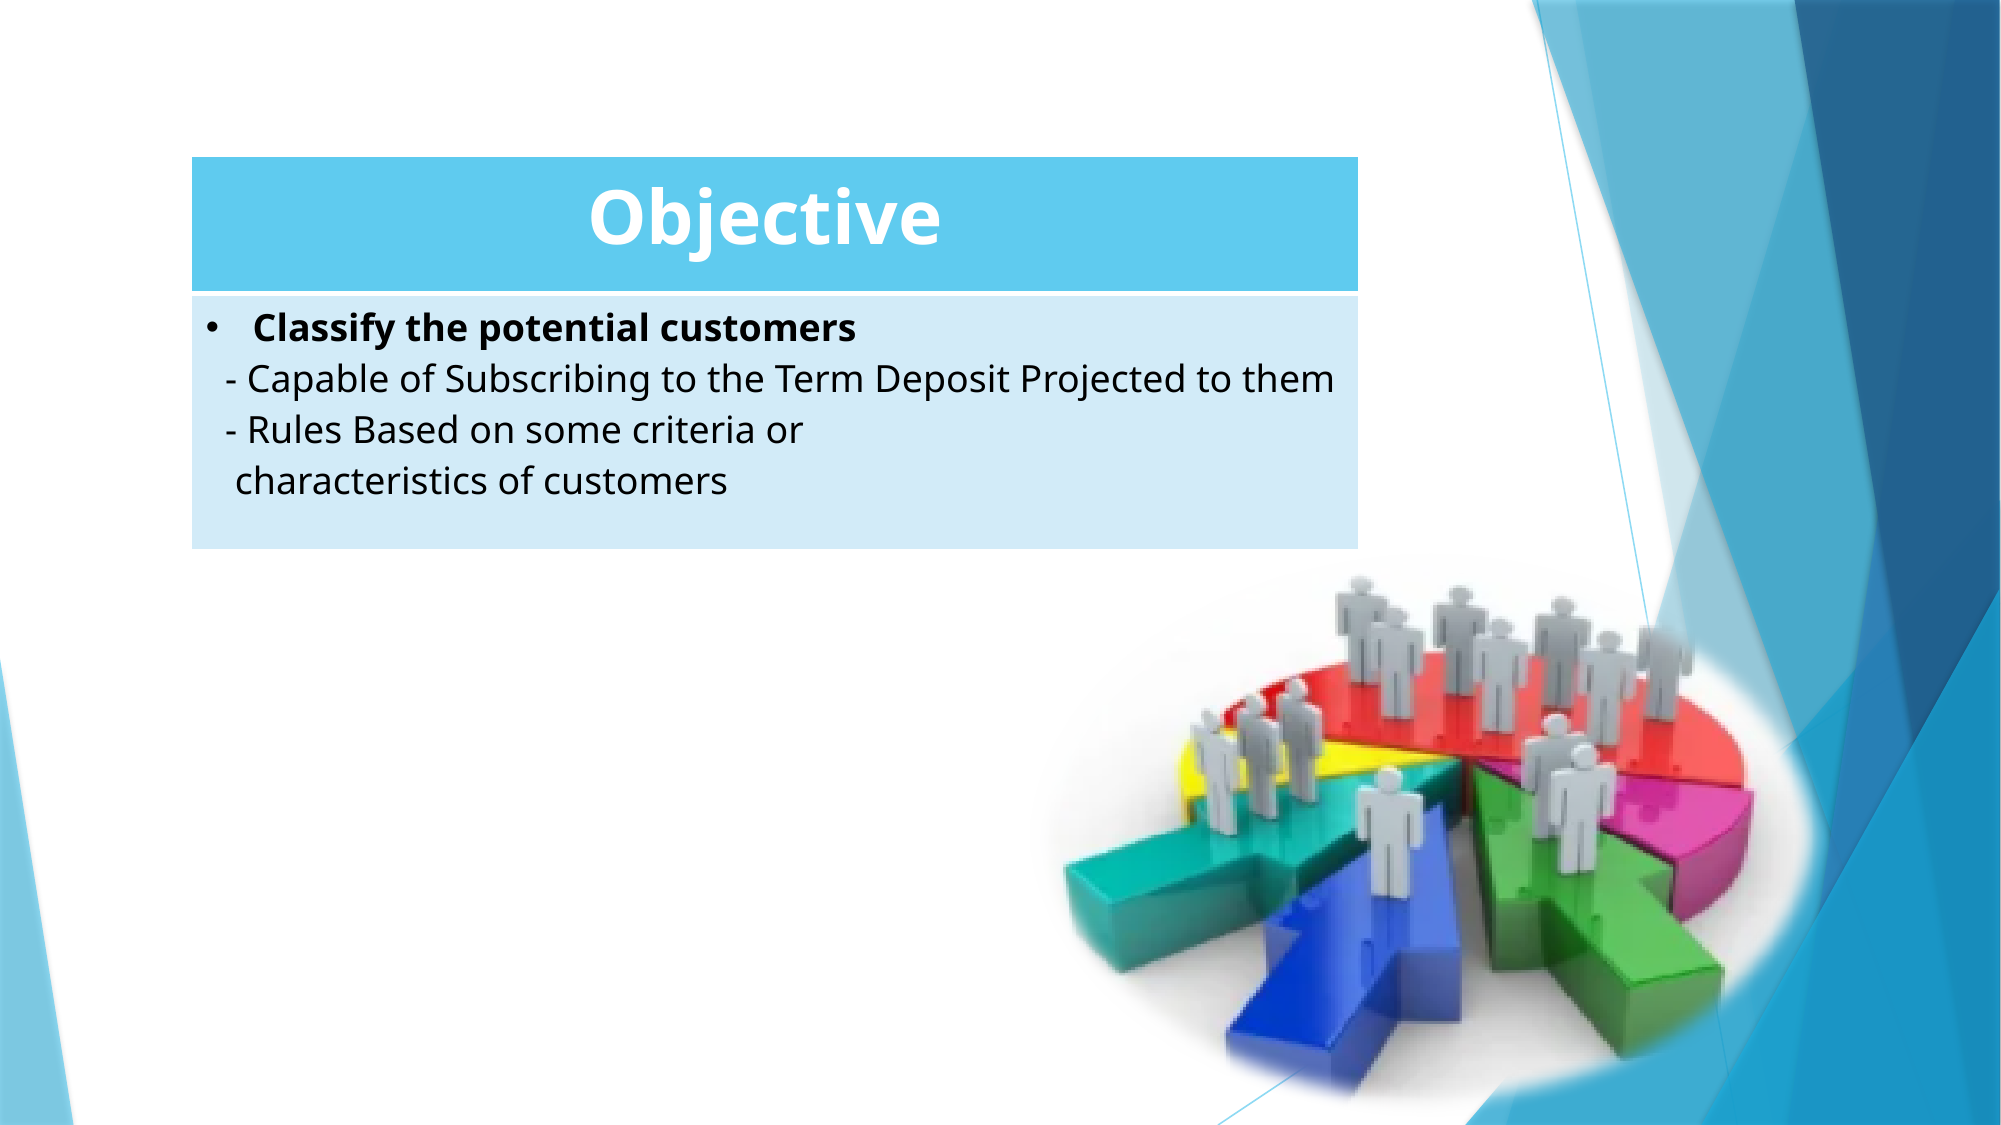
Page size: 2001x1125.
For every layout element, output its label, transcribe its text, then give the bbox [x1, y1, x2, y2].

picture [1028, 552, 1833, 1117]
table_cell Classify the potential customers - Capable of Subscribing to the Term Deposit Projected to them - Rules Based on some criteria or characteristics of customers [192, 296, 1358, 549]
table_header Objective [192, 157, 1358, 291]
